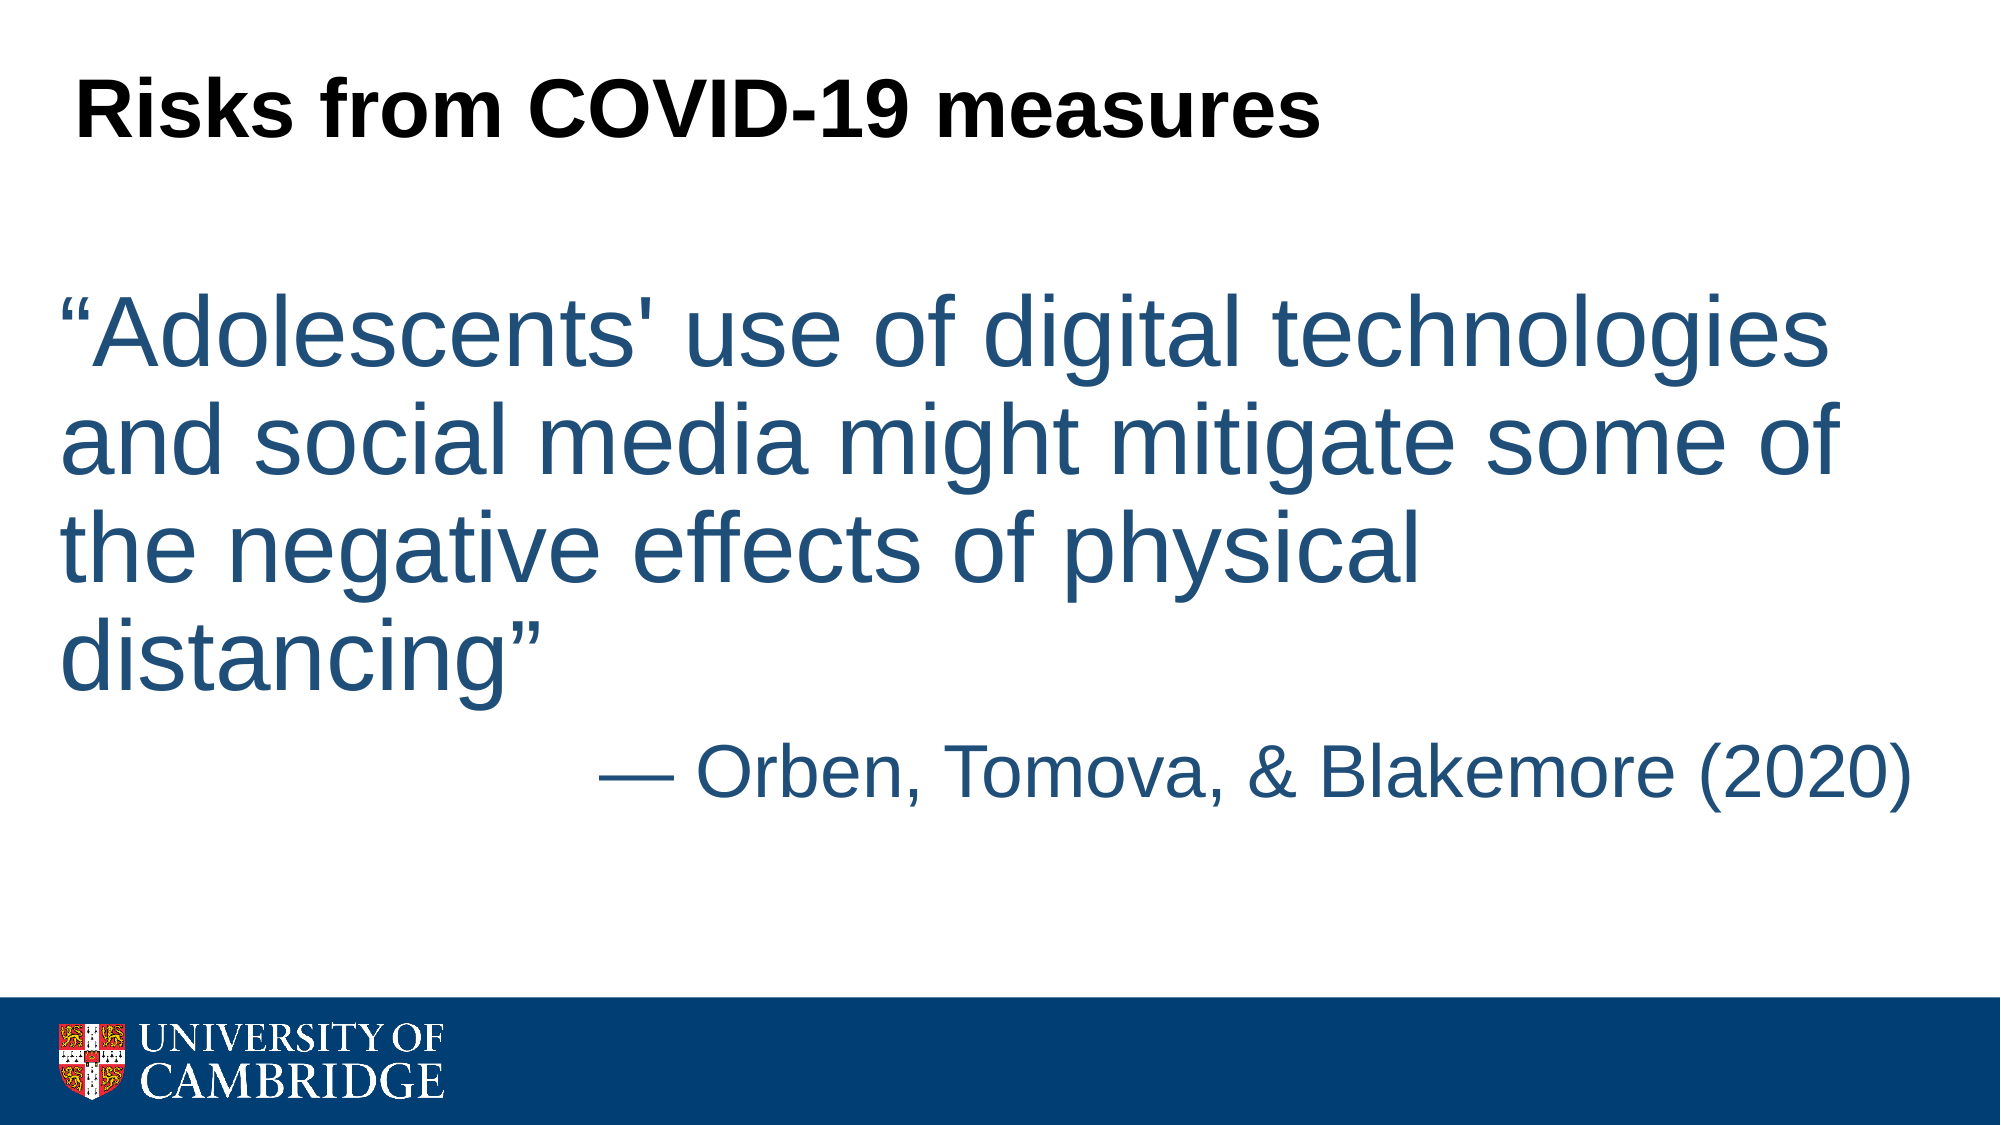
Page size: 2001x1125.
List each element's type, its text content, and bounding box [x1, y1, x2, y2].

list “Adolescents' use of digital technologies and social media might mitigate some of the negative effects of physical distancing” — Orben, Tomova, & Blakemore (2020) [59, 280, 1916, 948]
list Risks from COVID-19 measures [59, 58, 1916, 221]
picture [59, 1022, 444, 1100]
